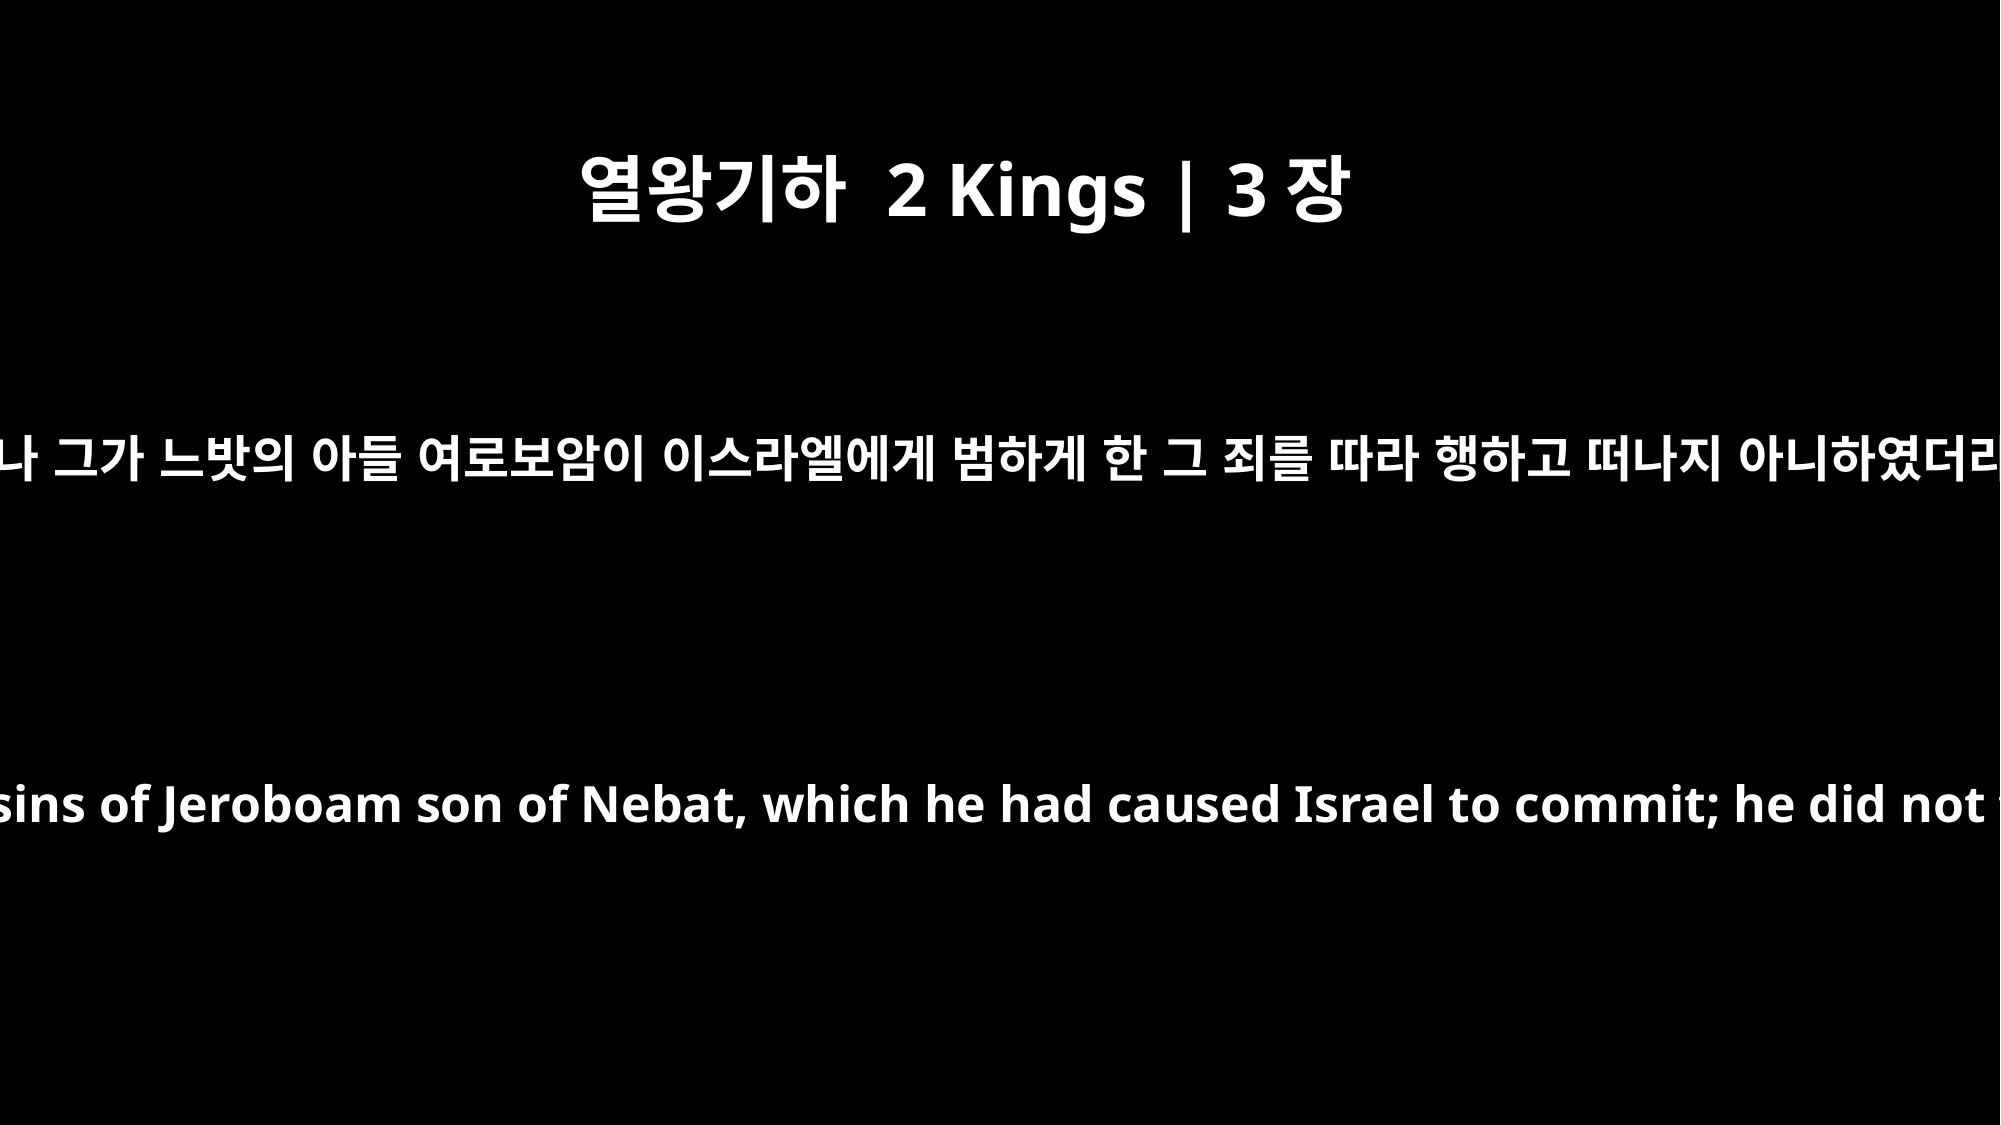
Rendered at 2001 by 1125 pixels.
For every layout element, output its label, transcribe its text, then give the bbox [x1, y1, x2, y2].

text_box Nevertheless he clung to the sins of Jeroboam son of Nebat, which he had caused Israel to commit; he did not turn away from them. [0, 764, 2000, 840]
text_box 열왕기하 2 Kings | 3장 [564, 136, 1368, 239]
text_box 3 그러나 그가 느밧의 아들 여로보암이 이스라엘에게 범하게 한 그 죄를 따라 행하고 떠나지 아니하였더라 [0, 359, 2000, 495]
